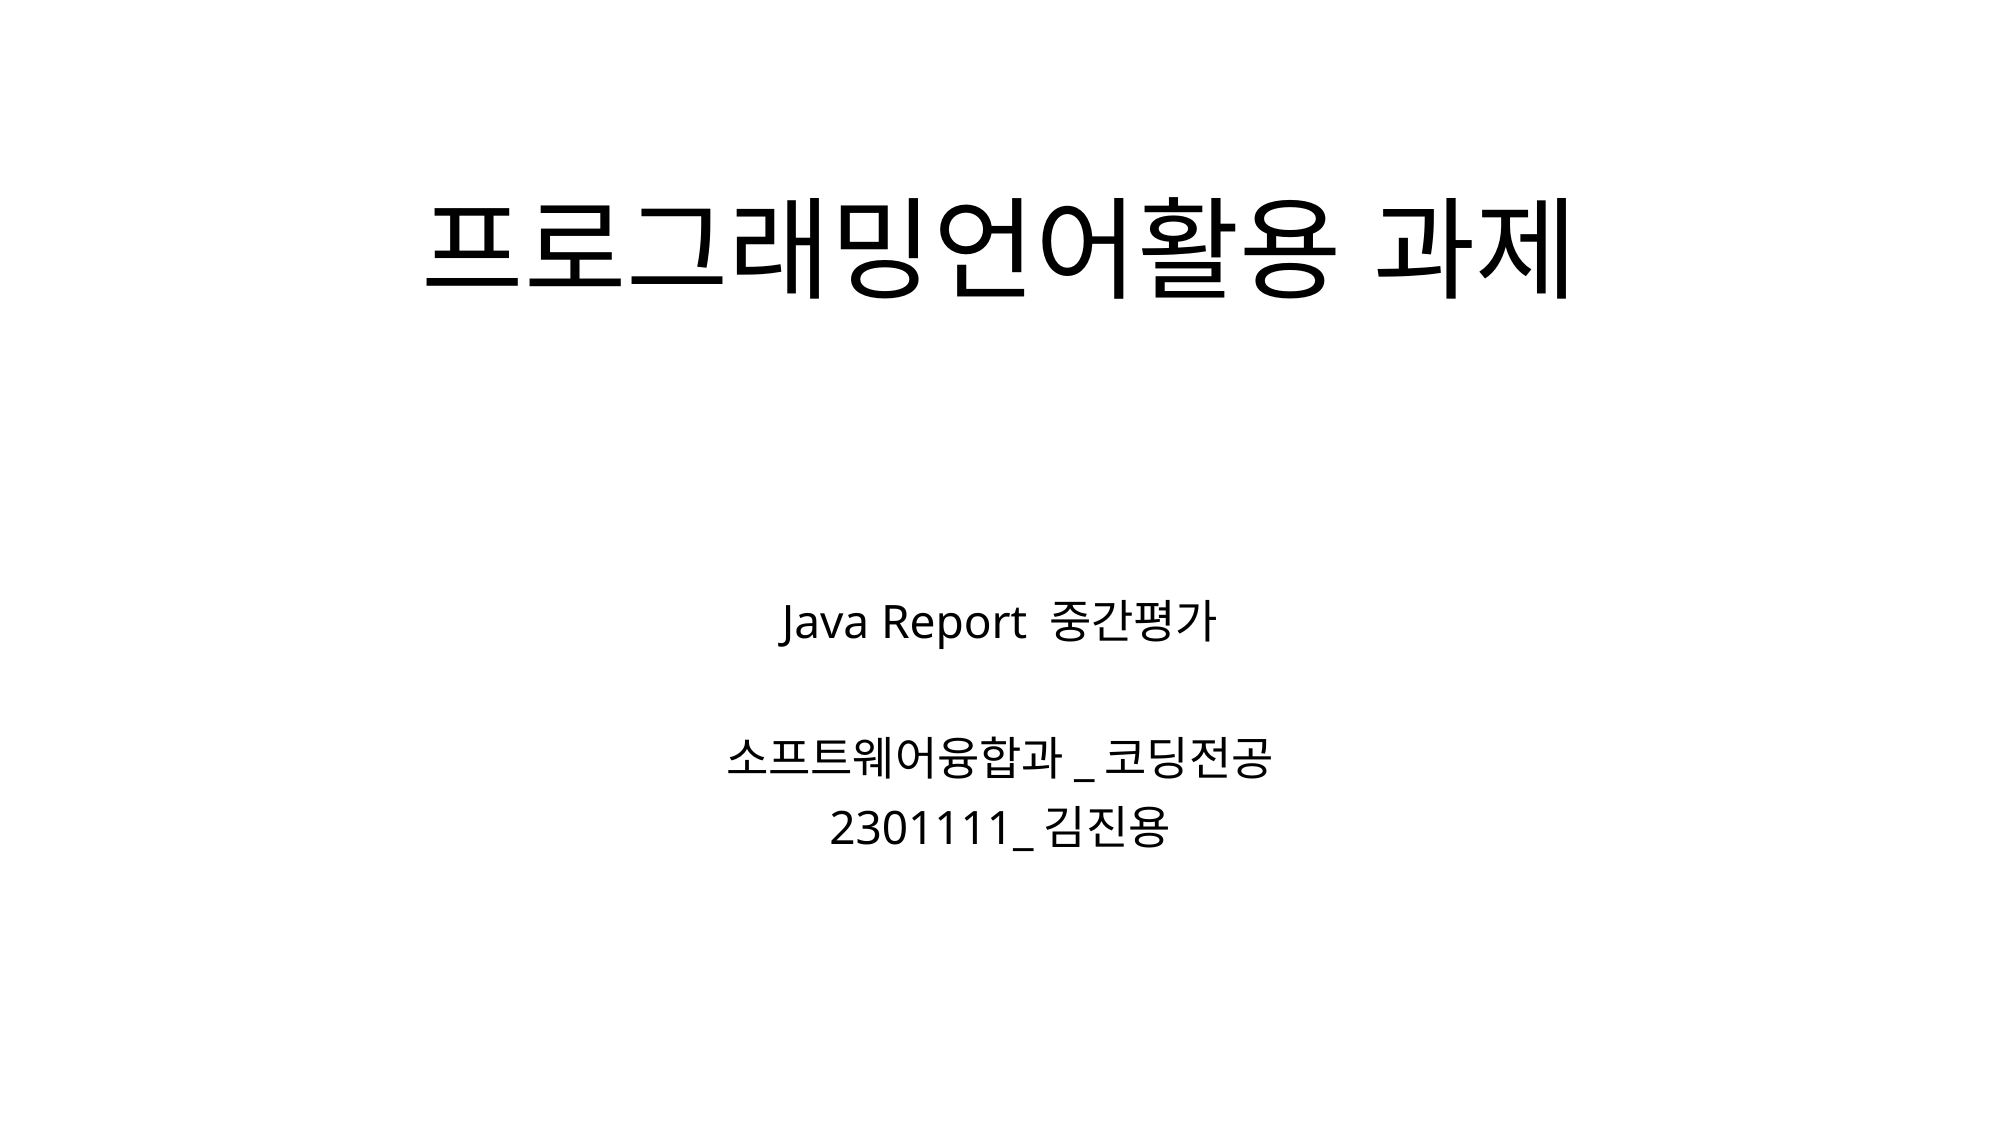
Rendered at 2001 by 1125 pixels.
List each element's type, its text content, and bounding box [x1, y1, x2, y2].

subtitle Java Report 중간평가 소프트웨어융합과_코딩전공 2301111_김진용 [249, 590, 1750, 863]
title 프로그래밍언어활용 과제 [249, 184, 1750, 576]
